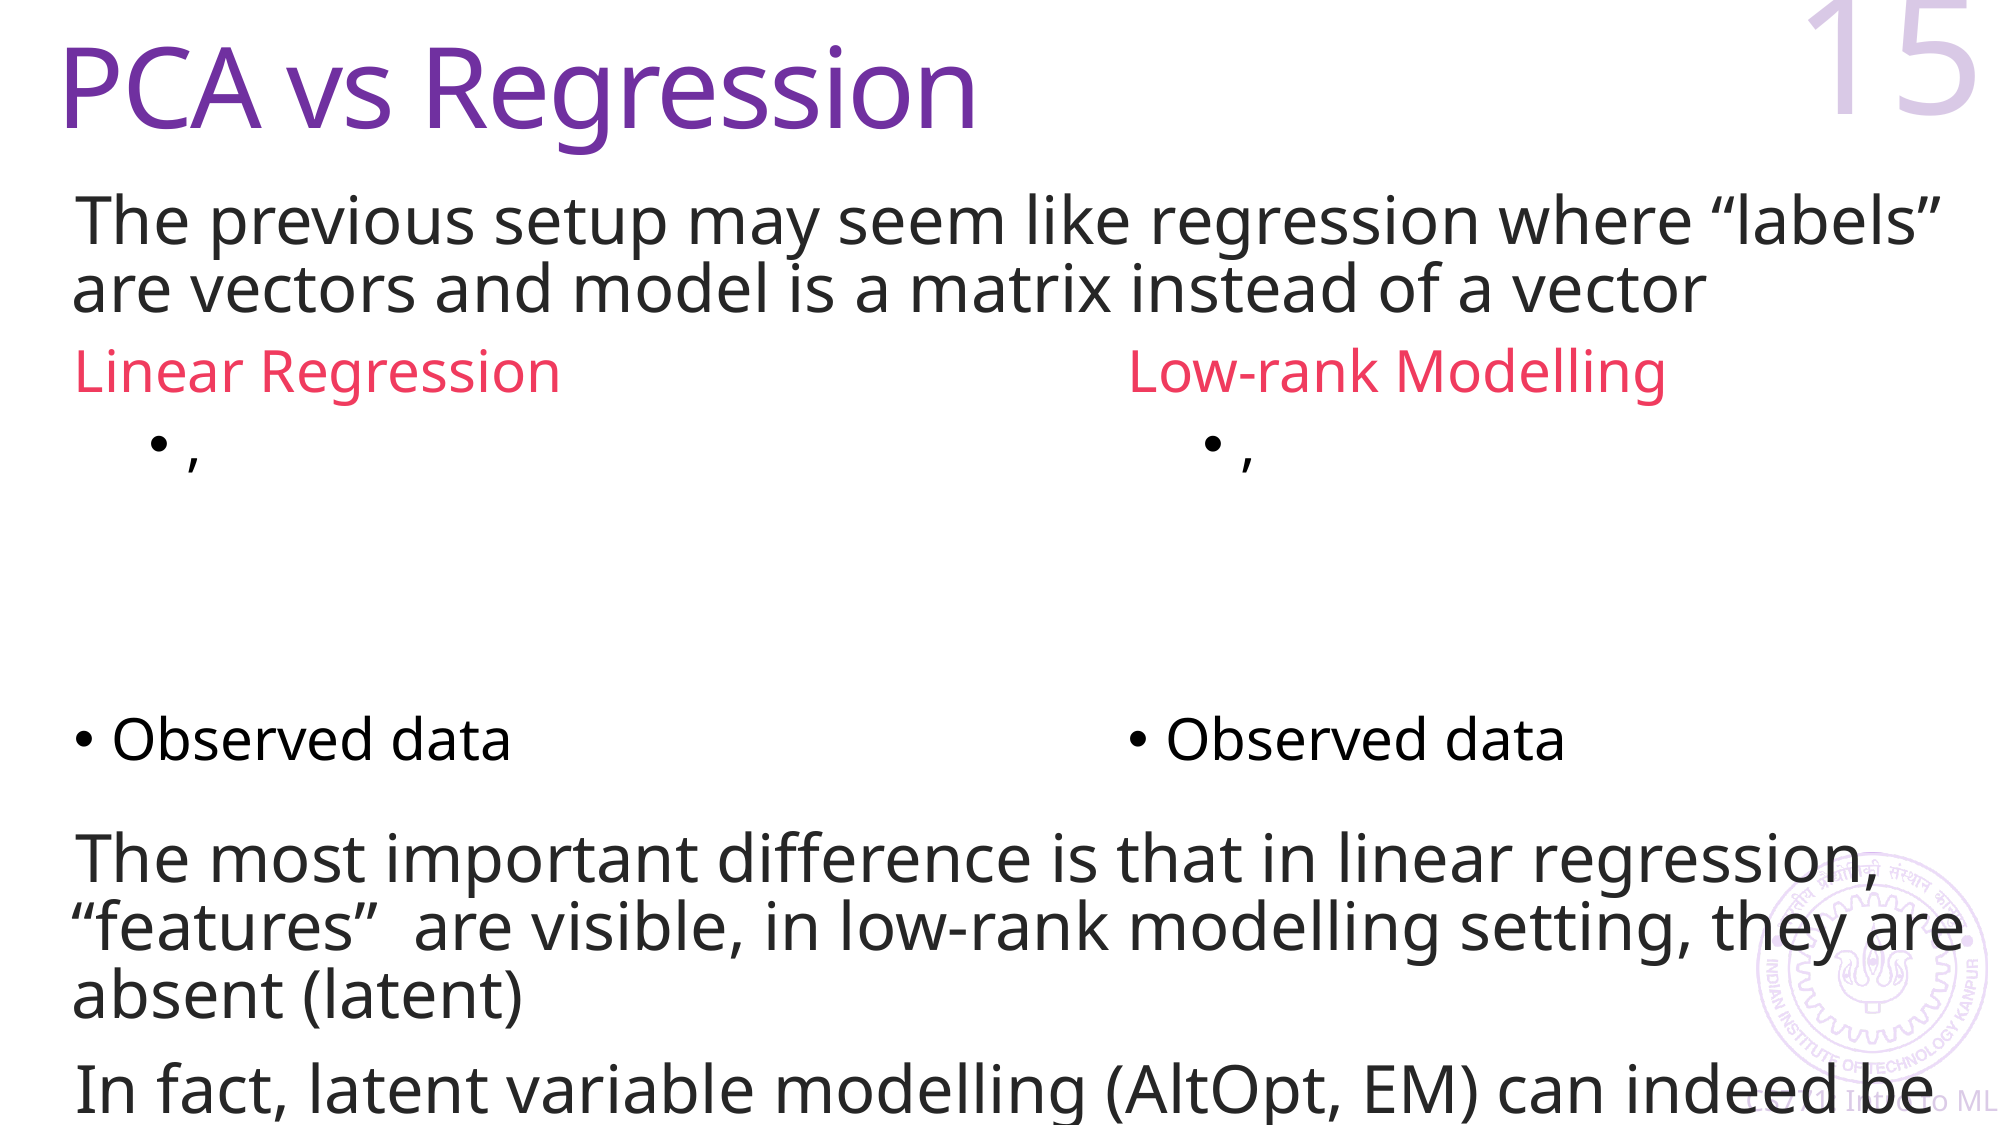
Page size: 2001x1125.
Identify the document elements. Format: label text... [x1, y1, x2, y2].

slide_number 15 [1520, 6, 2000, 183]
title PCA vs Regression [41, 5, 1945, 183]
